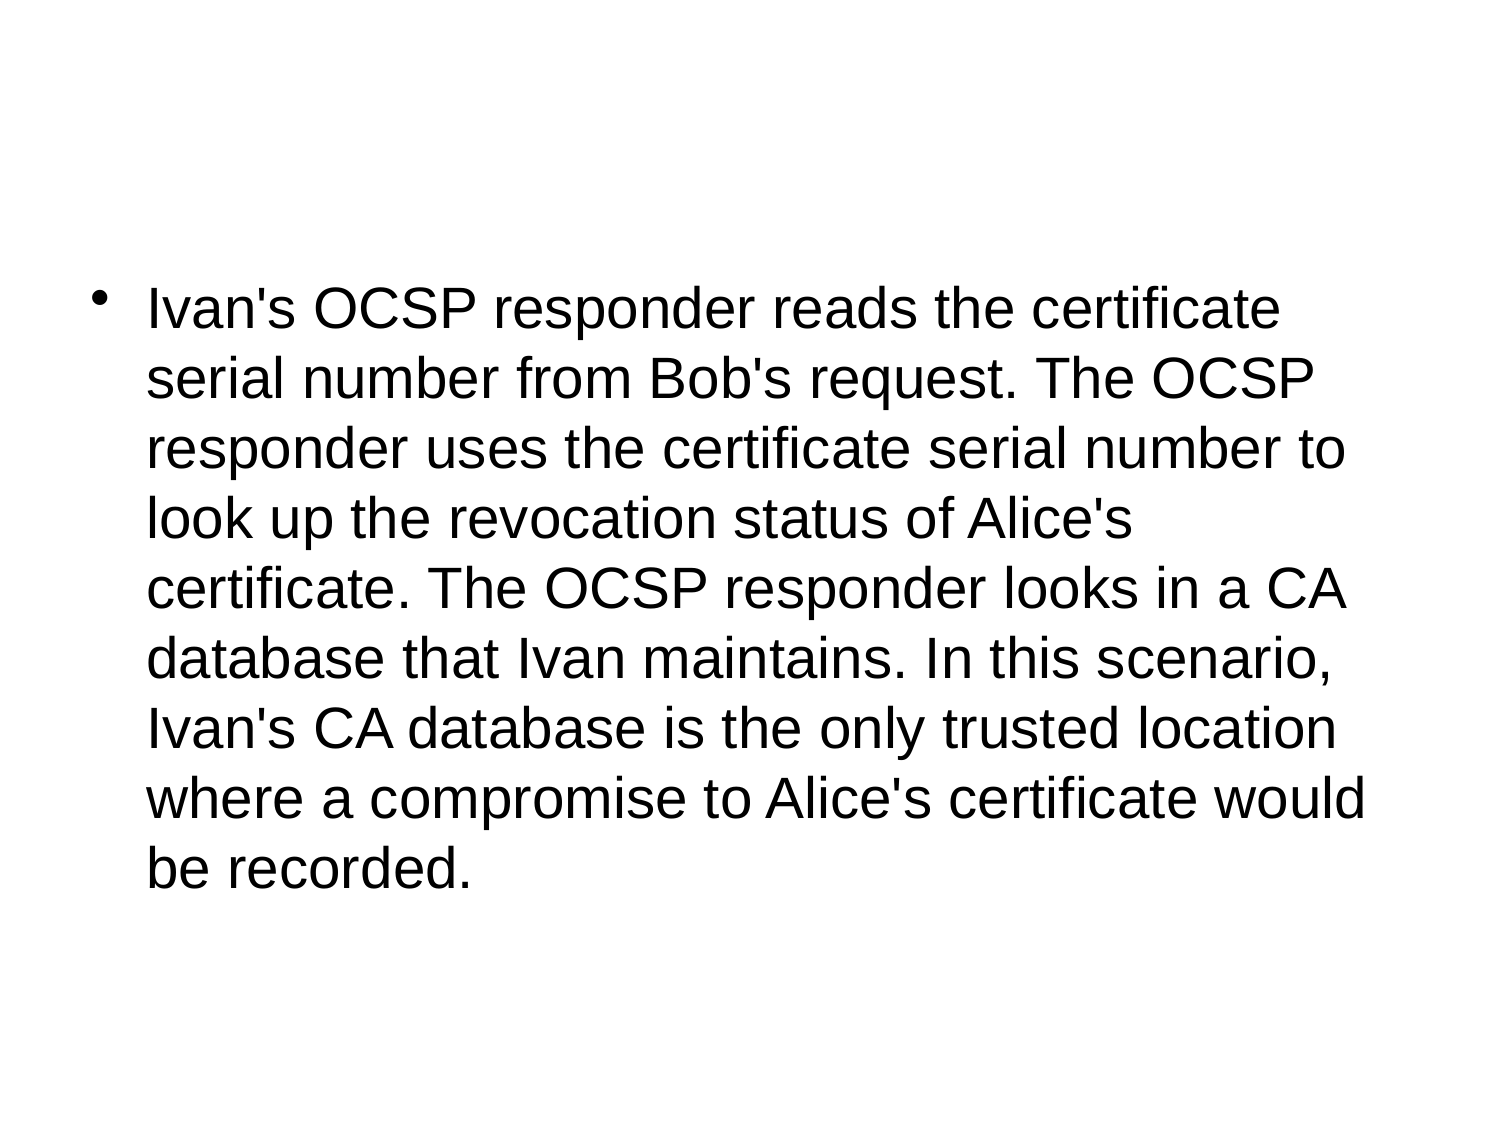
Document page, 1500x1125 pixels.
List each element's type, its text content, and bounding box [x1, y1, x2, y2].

list Ivan's OCSP responder reads the certificate serial number from Bob's request. The OCSP responder uses the certificate serial number to look up the revocation status of Alice's certificate. The OCSP responder looks in a CA database that Ivan maintains. In this scenario, Ivan's CA database is the only trusted location where a compromise to Alice's certificate would be recorded. [74, 262, 1426, 1006]
